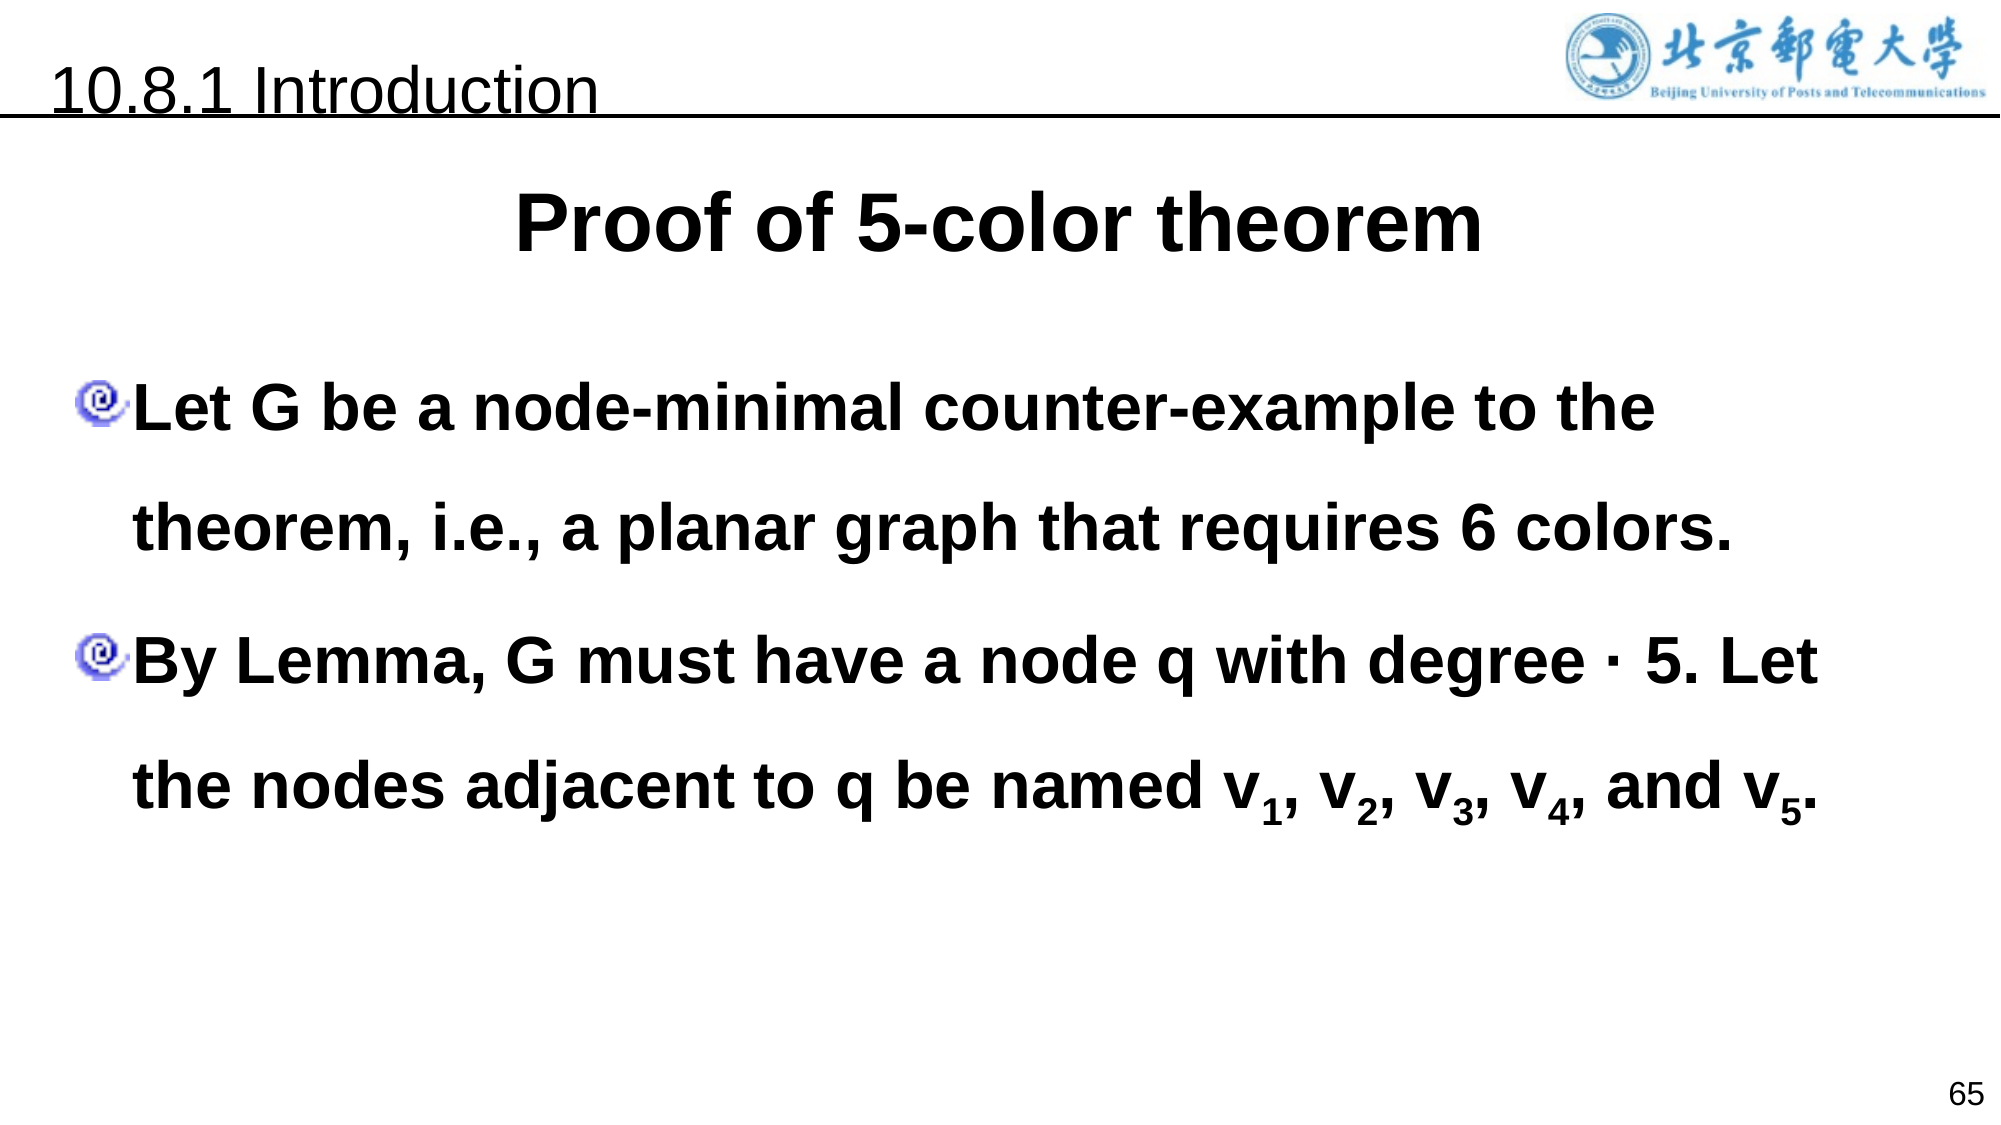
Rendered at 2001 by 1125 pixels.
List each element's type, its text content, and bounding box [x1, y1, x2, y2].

picture [75, 380, 130, 427]
text_box Let G be a node-minimal counter-example to the theorem, i.e., a planar graph that requires 6 colors. By Lemma, G must have a node q with degree · 5. Let the nodes adjacent to q be named v1, v2, v3, v4, and v5. [60, 316, 1939, 1125]
picture [1849, 13, 1988, 101]
text_box Proof of 5-color theorem [473, 160, 1527, 276]
text_box 10.8.1 Introduction [34, 0, 1849, 135]
picture [75, 633, 130, 681]
